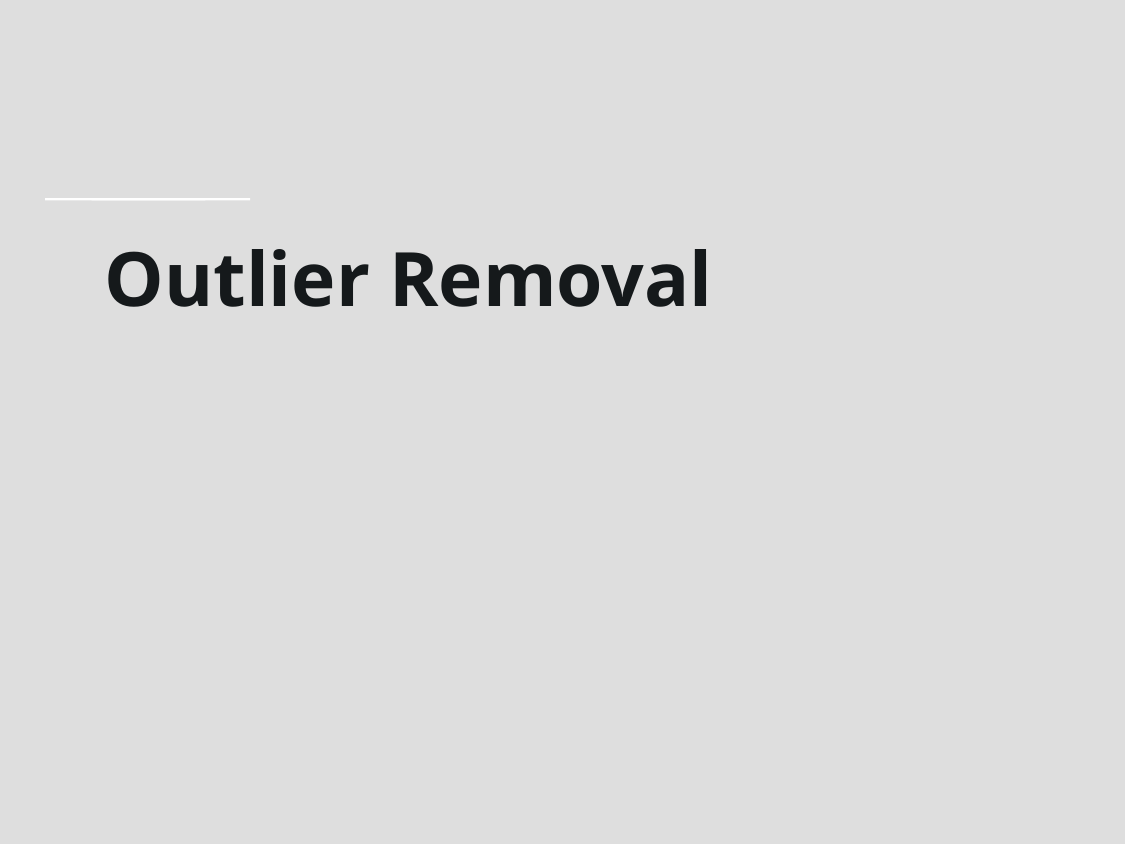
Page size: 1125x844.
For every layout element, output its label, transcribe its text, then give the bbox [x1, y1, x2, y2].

title Outlier Removal [89, 216, 1036, 466]
